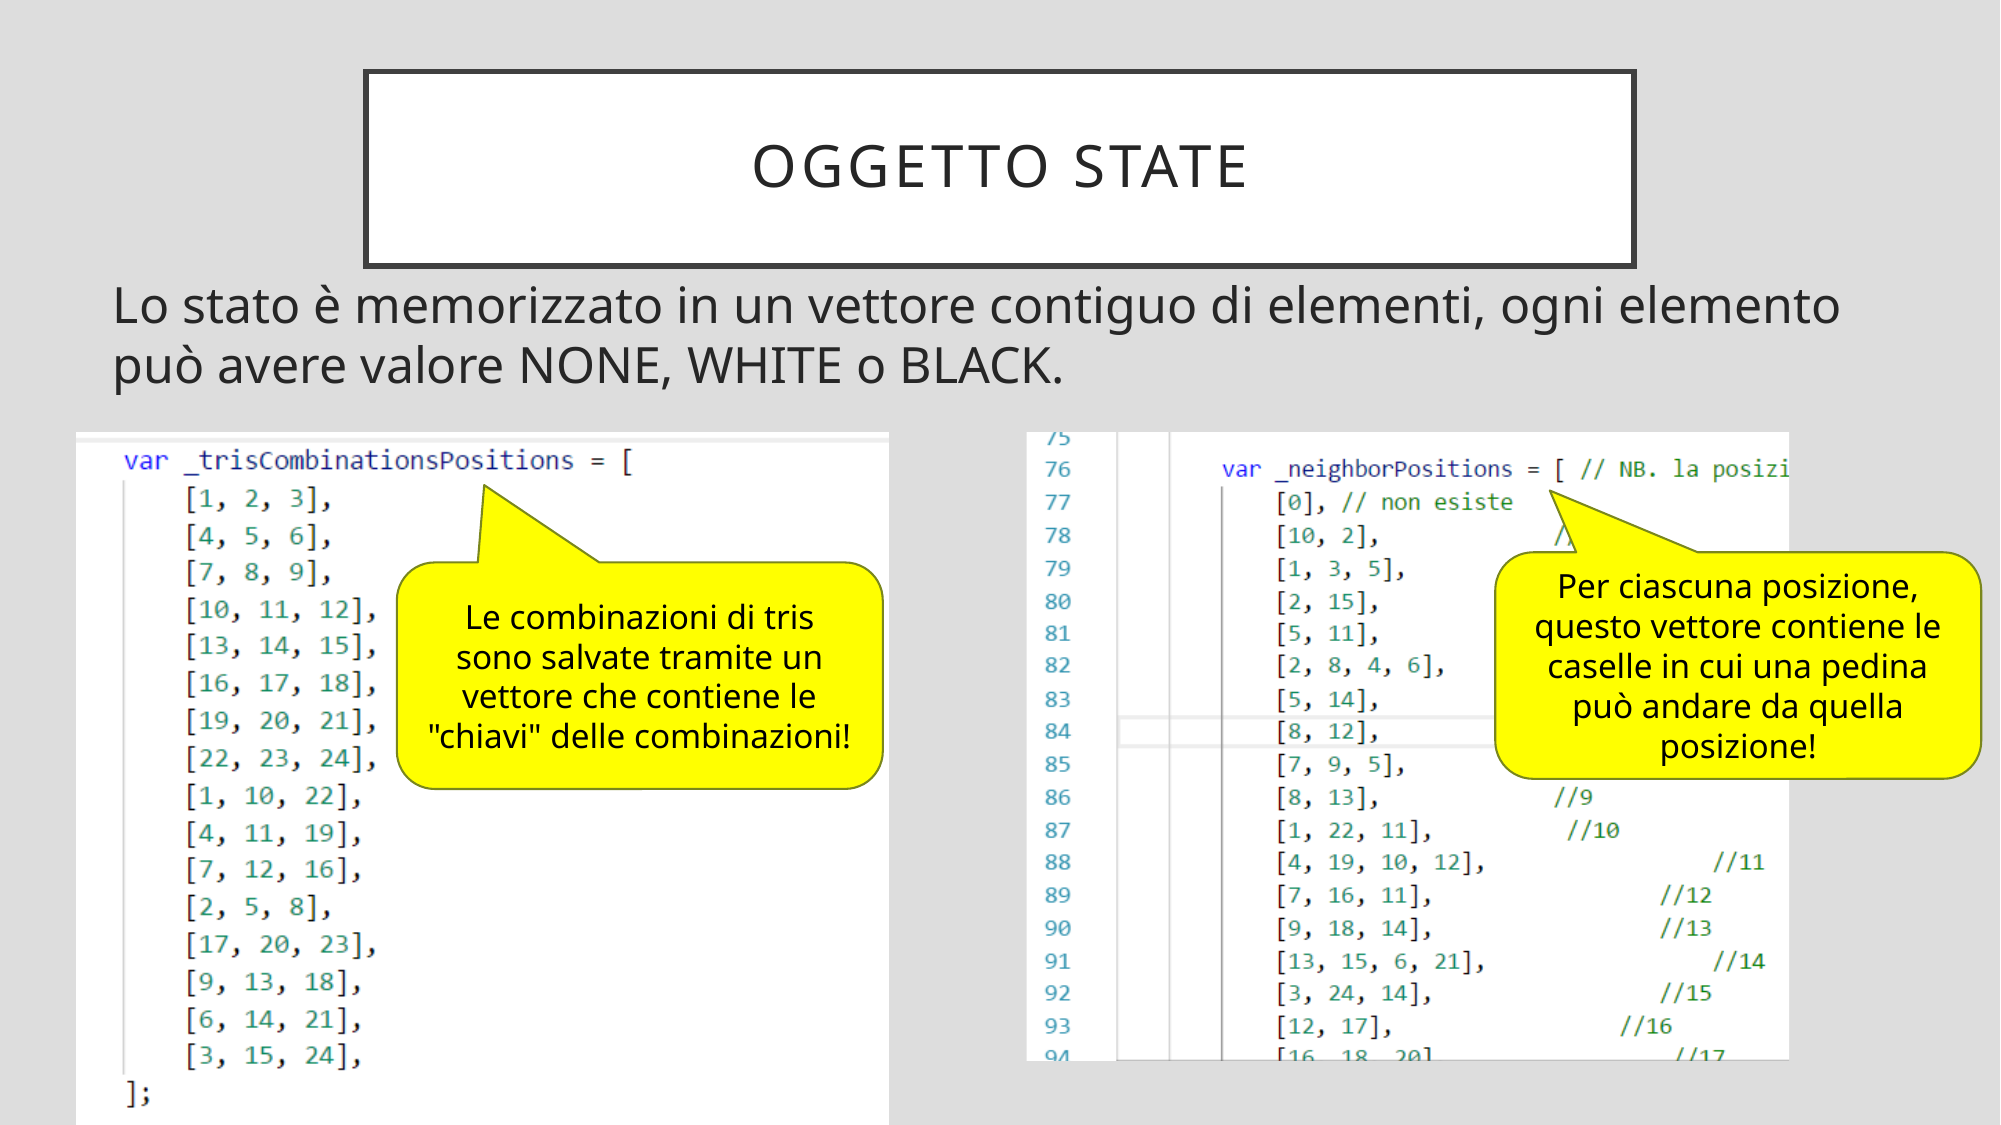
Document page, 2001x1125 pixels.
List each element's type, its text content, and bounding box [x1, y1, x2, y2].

picture [1026, 432, 1790, 1061]
list Lo stato è memorizzato in un vettore contiguo di elementi, ogni elemento può avere valore NONE, WHITE o BLACK. [97, 266, 1903, 462]
title Oggetto state [363, 69, 1637, 266]
text_box Per ciascuna posizione, questo vettore contiene le caselle in cui una pedina può andare da quella posizione! [1790, 551, 1983, 780]
picture [76, 432, 889, 1125]
